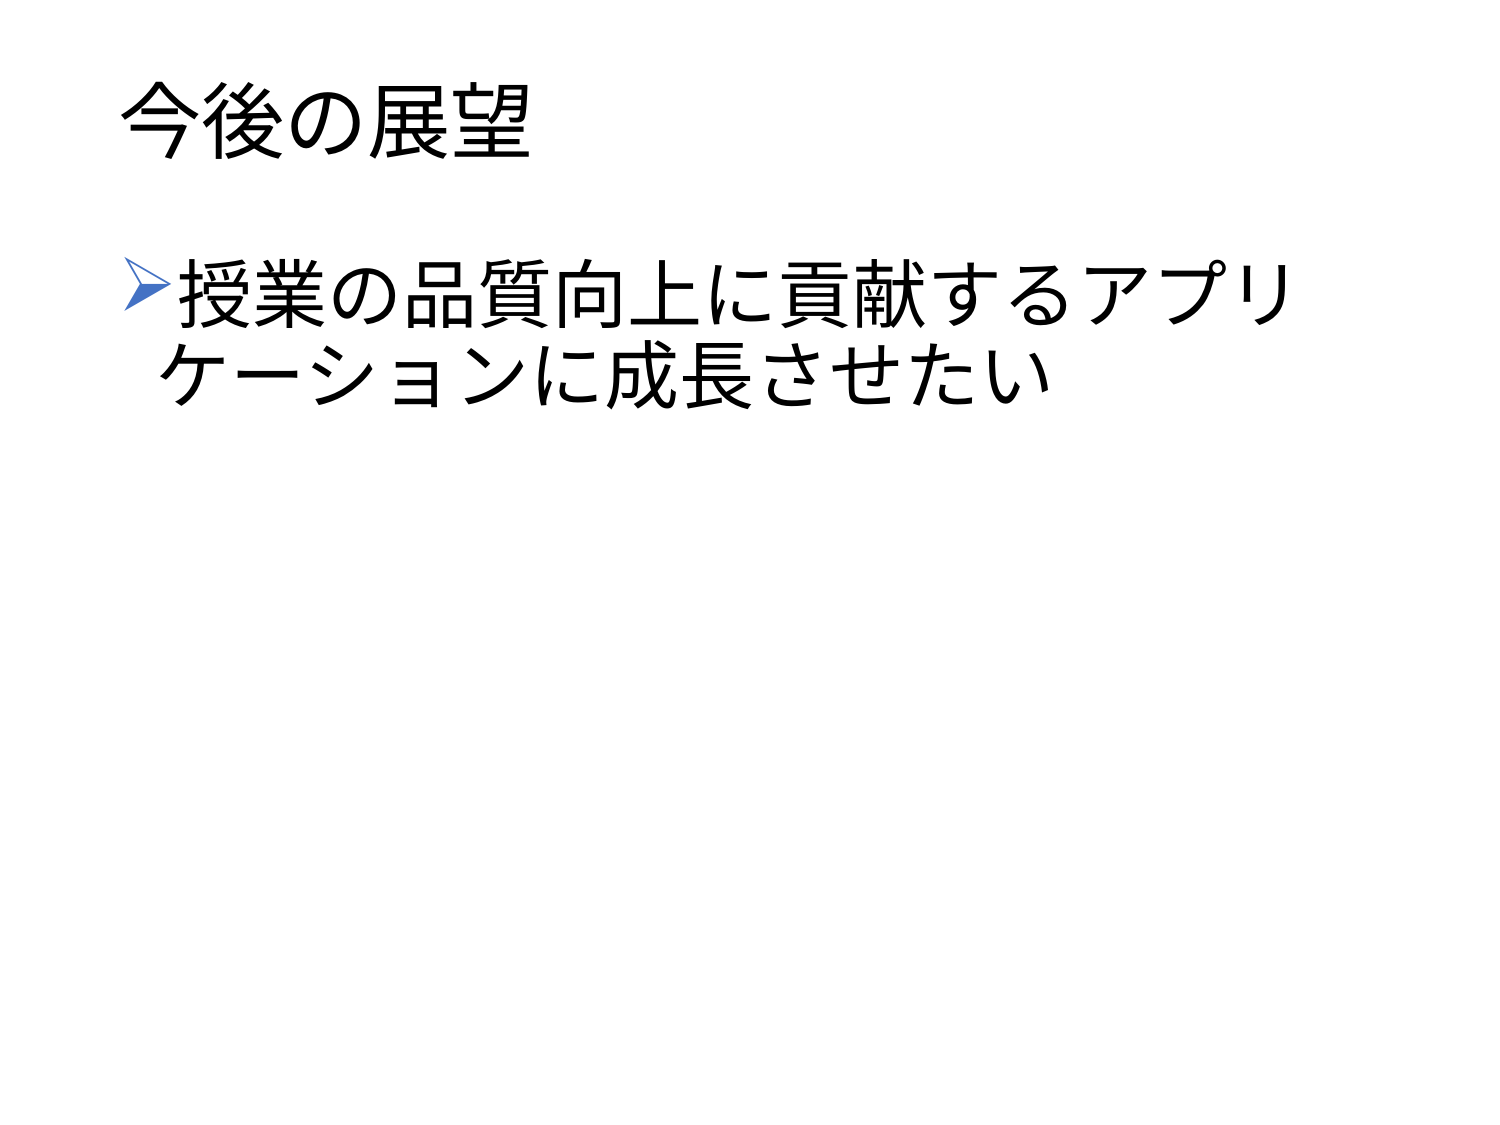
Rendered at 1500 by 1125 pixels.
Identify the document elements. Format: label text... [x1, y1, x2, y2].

list 授業の品質向上に貢献するアプリケーションに成長させたい [103, 249, 1397, 1014]
title 今後の展望 [103, 59, 1397, 191]
